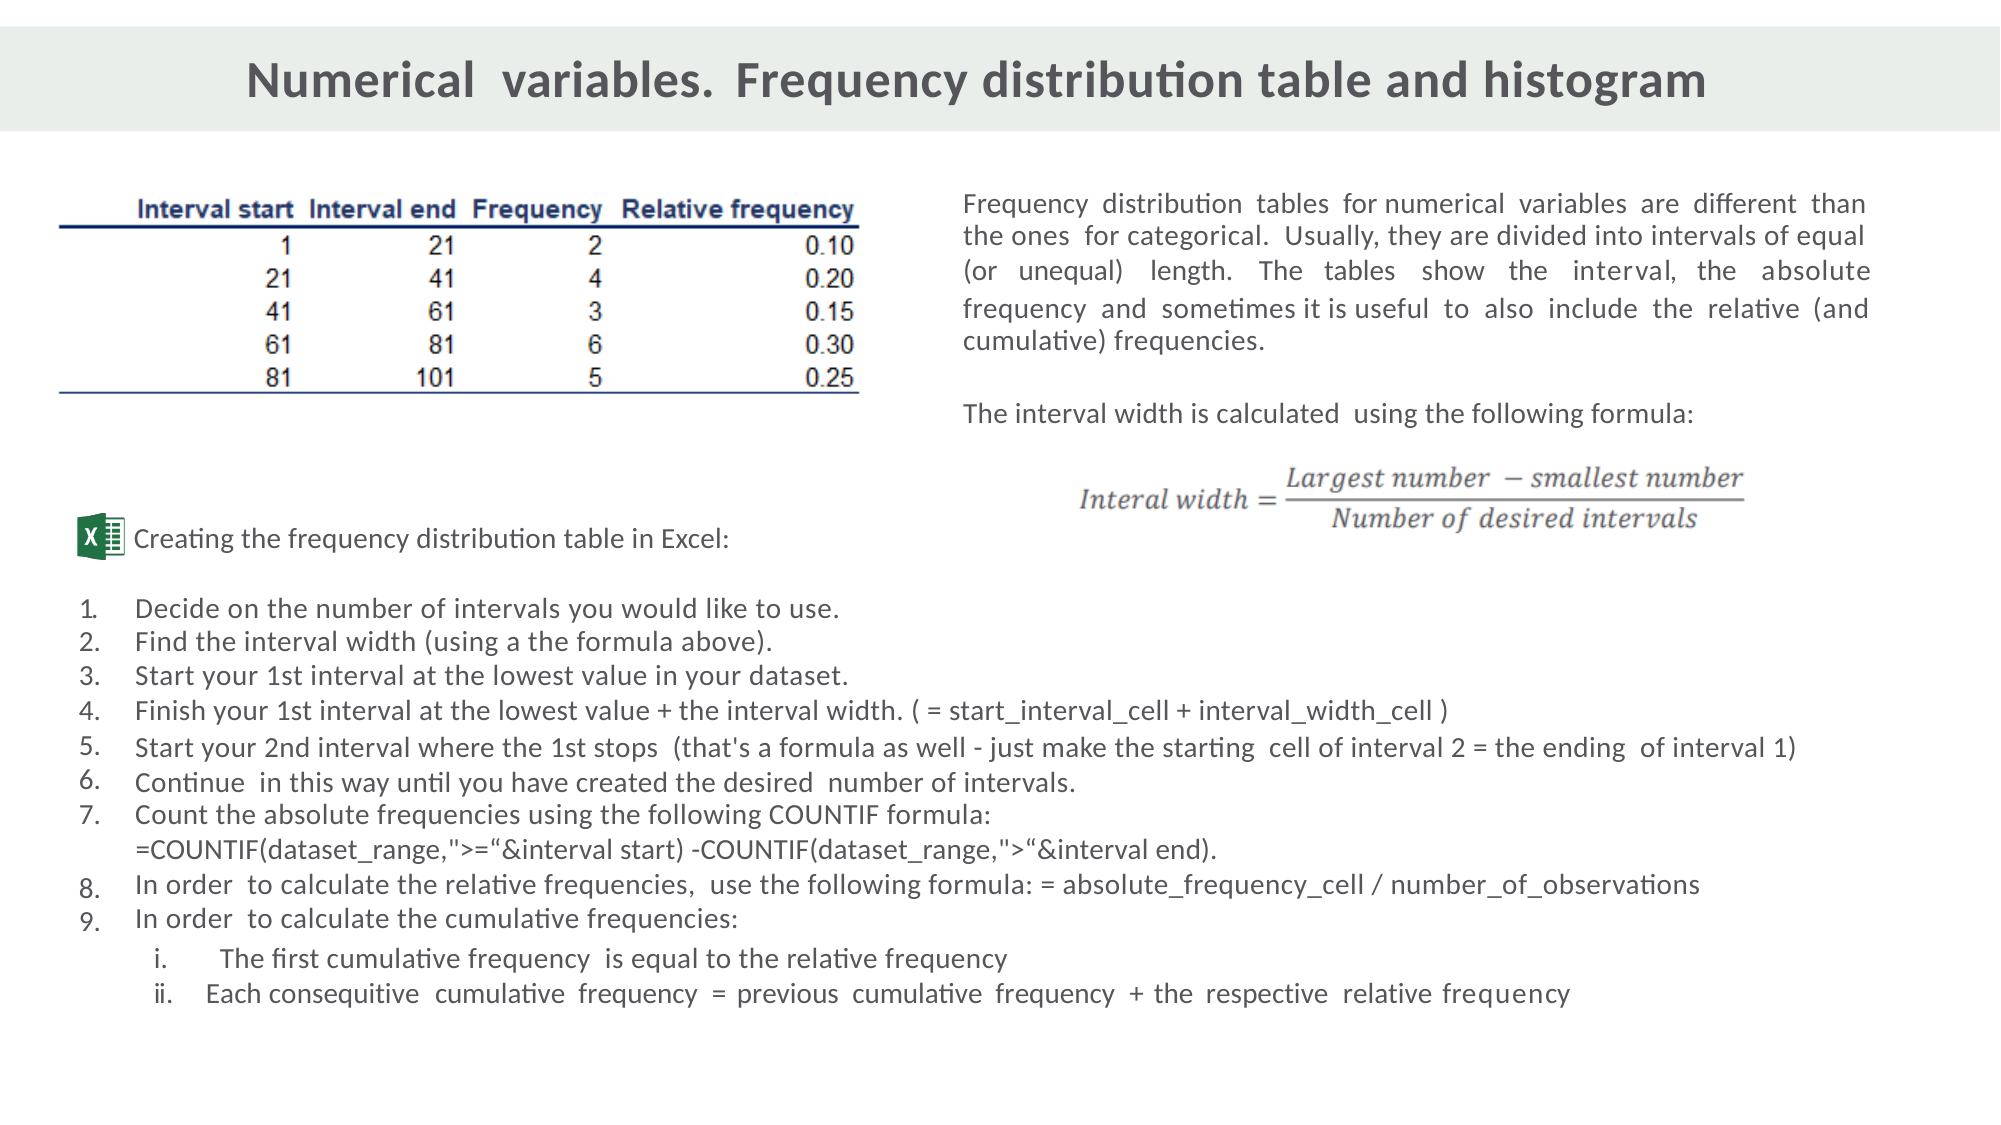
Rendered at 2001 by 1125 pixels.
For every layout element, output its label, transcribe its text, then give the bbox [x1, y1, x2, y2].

text_box Frequency distribution table and histogram [733, 49, 1765, 106]
text_box The first cumulative frequency is equal to the relative frequency [217, 940, 1020, 975]
text_box [77, 513, 125, 560]
text_box Decide on the number of intervals you would like to use. Find the interval width (using a the formula above). Start your 1st interval at the lowest value in your dataset. Finish your 1st interval at the lowest value + the interval width. ( = start_interval_cell + interval_width_cell ) Start your 2nd interval where the 1st stops (that's a formula as well - just make the starting cell of interval 2 = the ending of interval 1) Continue in this way until you have created the desired number of intervals. Count the absolute frequencies using the following COUNTIF formula: =COUNTIF(dataset_range,">=“&interval start) -COUNTIF(dataset_range,">“&interval end). In order to calculate the relative frequencies, use the following formula: = absolute_frequency_cell / number_of_observations In order to calculate the cumulative frequencies: [133, 590, 1807, 940]
text_box frequency and sometimes it is useful to also include the relative cumulative) frequencies. [961, 290, 1807, 359]
text_box 1. 2. 3. 4. 5. 6. 7. [76, 590, 108, 835]
text_box ii. Each consequitive cumulative frequency = previous cumulative frequency + the respective relative frequency [151, 975, 1574, 1010]
text_box Numerical [244, 49, 499, 106]
text_box The interval width is calculated using the following formula: [961, 395, 1713, 429]
picture [1065, 461, 1759, 543]
text_box Creating the frequency distribution table in Excel: [131, 520, 742, 555]
text_box (and [1810, 290, 1876, 324]
text_box i. [151, 940, 174, 975]
text_box 8. 9. [76, 870, 108, 940]
text_box variables. [499, 49, 733, 106]
text_box Frequency distribution tables for numerical variables are different than the ones for categorical. Usually, they are divided into intervals of equal (or unequal) length. The tables show the interval, the absolute [961, 185, 1877, 289]
text_box [0, 26, 2000, 132]
text_box [23, 175, 948, 434]
